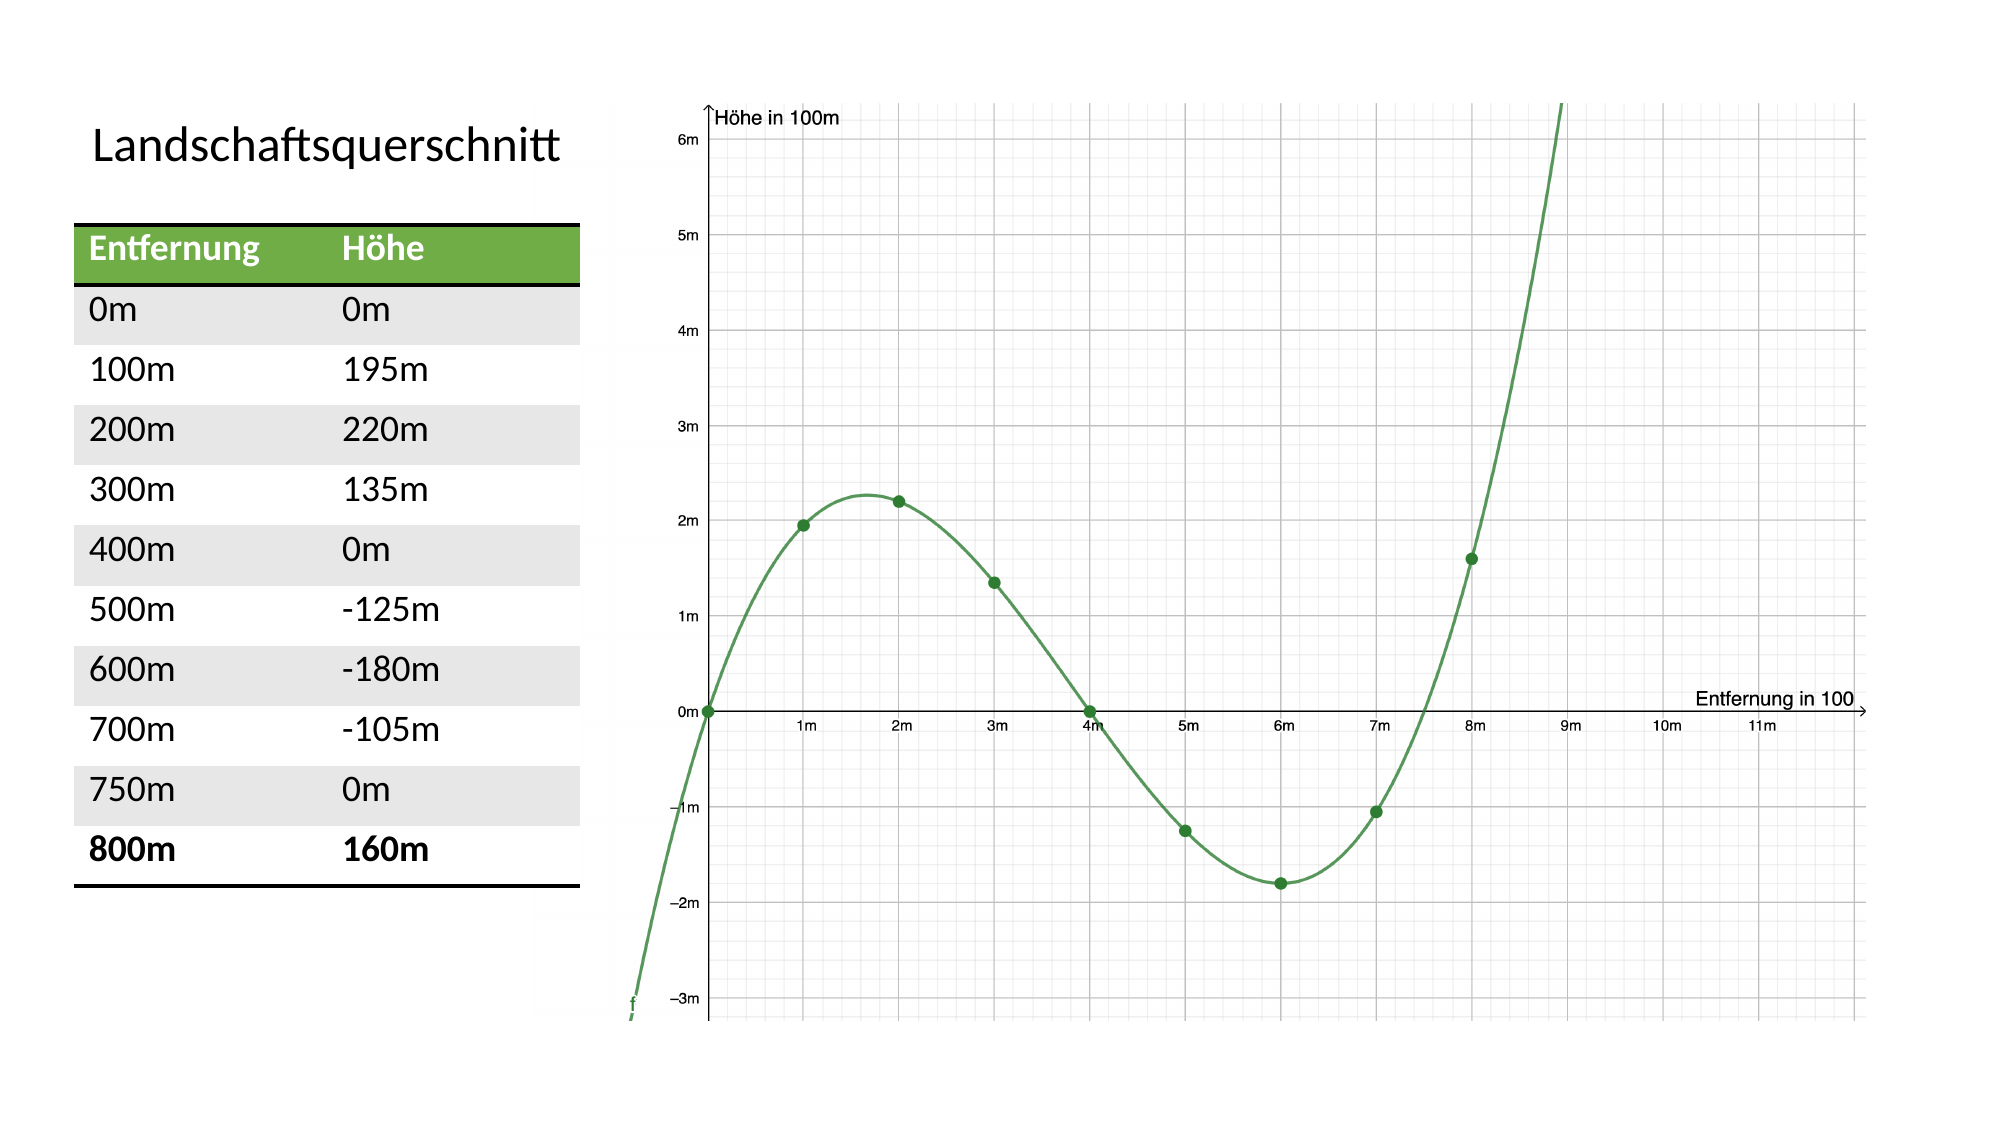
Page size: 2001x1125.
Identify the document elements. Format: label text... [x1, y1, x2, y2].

table_cell 0m [327, 287, 533, 345]
table_cell 600m [74, 646, 327, 706]
table_cell 400m [74, 525, 327, 586]
text_box Landschaftsquerschnitt [77, 103, 533, 179]
table_cell 100m [74, 345, 327, 405]
table_cell 500m [74, 586, 327, 646]
table_cell 200m [74, 405, 327, 465]
picture [533, 103, 1866, 1021]
table_cell 0m [74, 287, 327, 345]
table_cell 750m [74, 766, 327, 826]
table_cell 0m [327, 766, 533, 826]
table_cell 0m [327, 525, 533, 586]
table_cell -105m [327, 706, 533, 766]
table_cell 160m [327, 826, 533, 884]
table_cell 220m [327, 405, 533, 465]
table_cell 800m [74, 826, 327, 884]
table_cell 700m [74, 706, 327, 766]
table_header Höhe [327, 227, 533, 283]
table_cell -125m [327, 586, 533, 646]
table_cell 135m [327, 465, 533, 525]
table_cell 300m [74, 465, 327, 525]
table_cell 195m [327, 345, 533, 405]
table_cell -180m [327, 646, 533, 706]
table_header Entfernung [74, 227, 327, 283]
